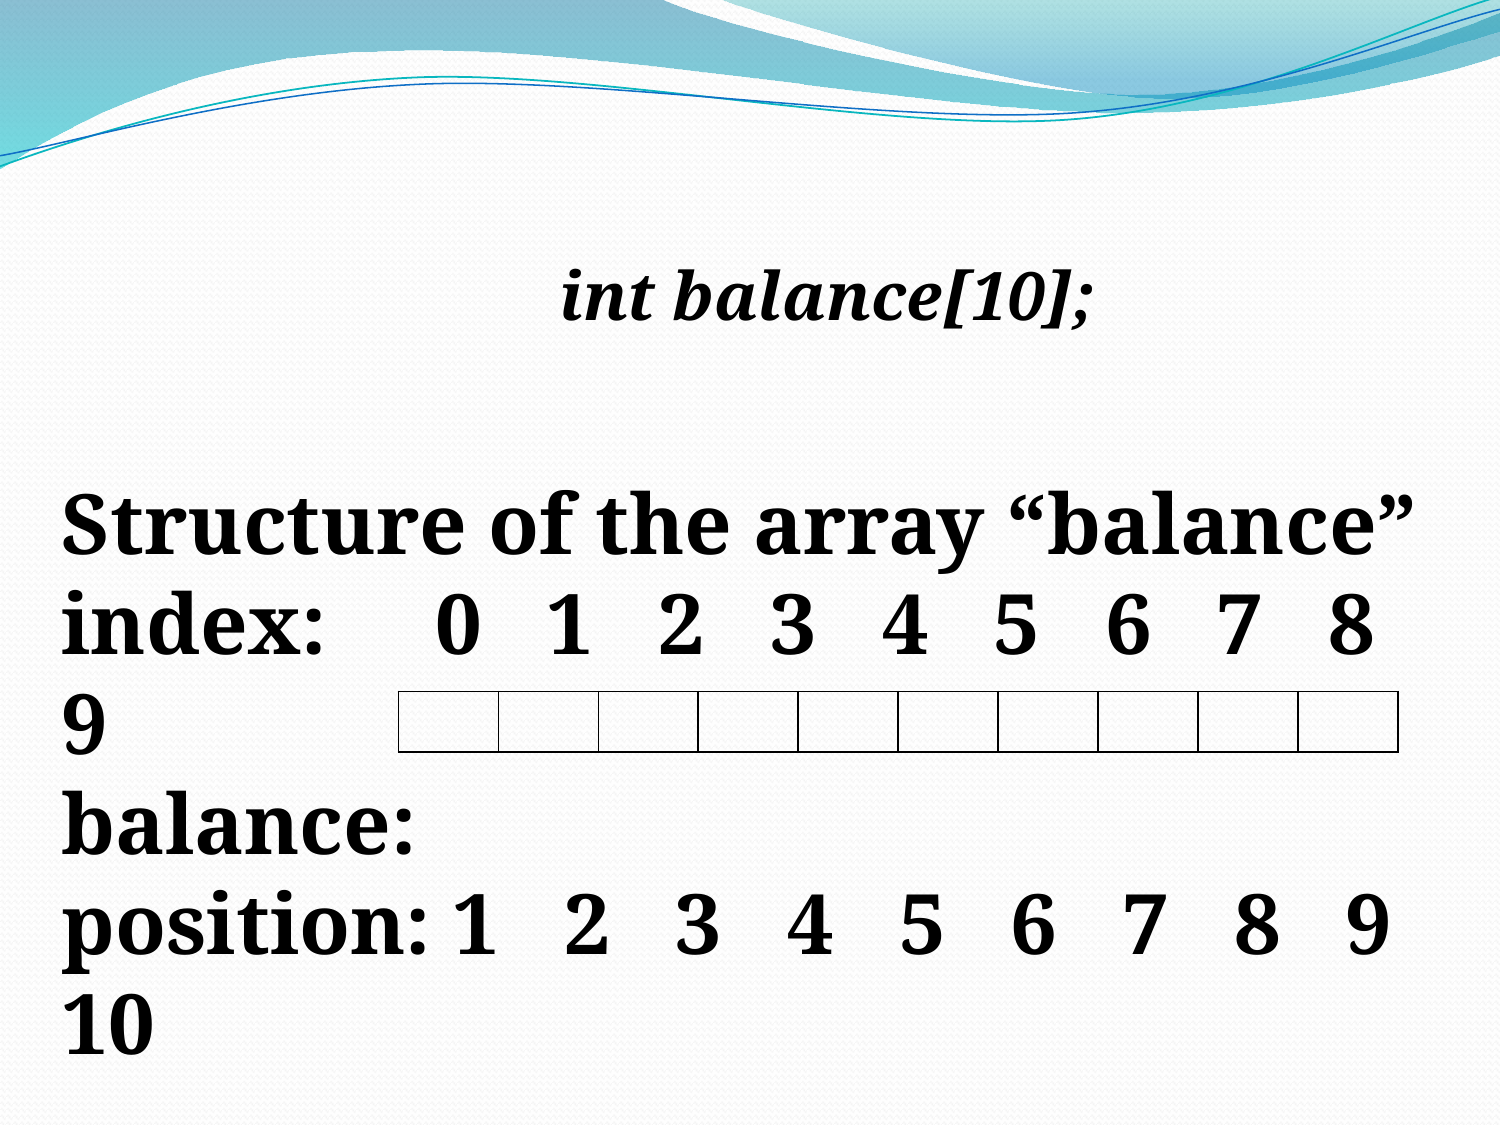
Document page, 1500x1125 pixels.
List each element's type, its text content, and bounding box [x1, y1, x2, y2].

text_box Structure of the array “balance” index: 0 1 2 3 4 5 6 7 8 9 balance: position: 1 2 3 4 5 6 7 8 9 10 [46, 463, 1500, 1079]
table_header [1199, 692, 1297, 751]
table_header [399, 692, 498, 751]
table_header [1299, 692, 1397, 751]
table_header [899, 692, 997, 751]
table_header [799, 692, 897, 751]
table_header [1099, 692, 1197, 751]
table_header [999, 692, 1097, 751]
text_box int balance[10]; [544, 246, 1129, 341]
table_header [499, 692, 598, 751]
table_header [599, 692, 697, 751]
table_header [699, 692, 797, 751]
